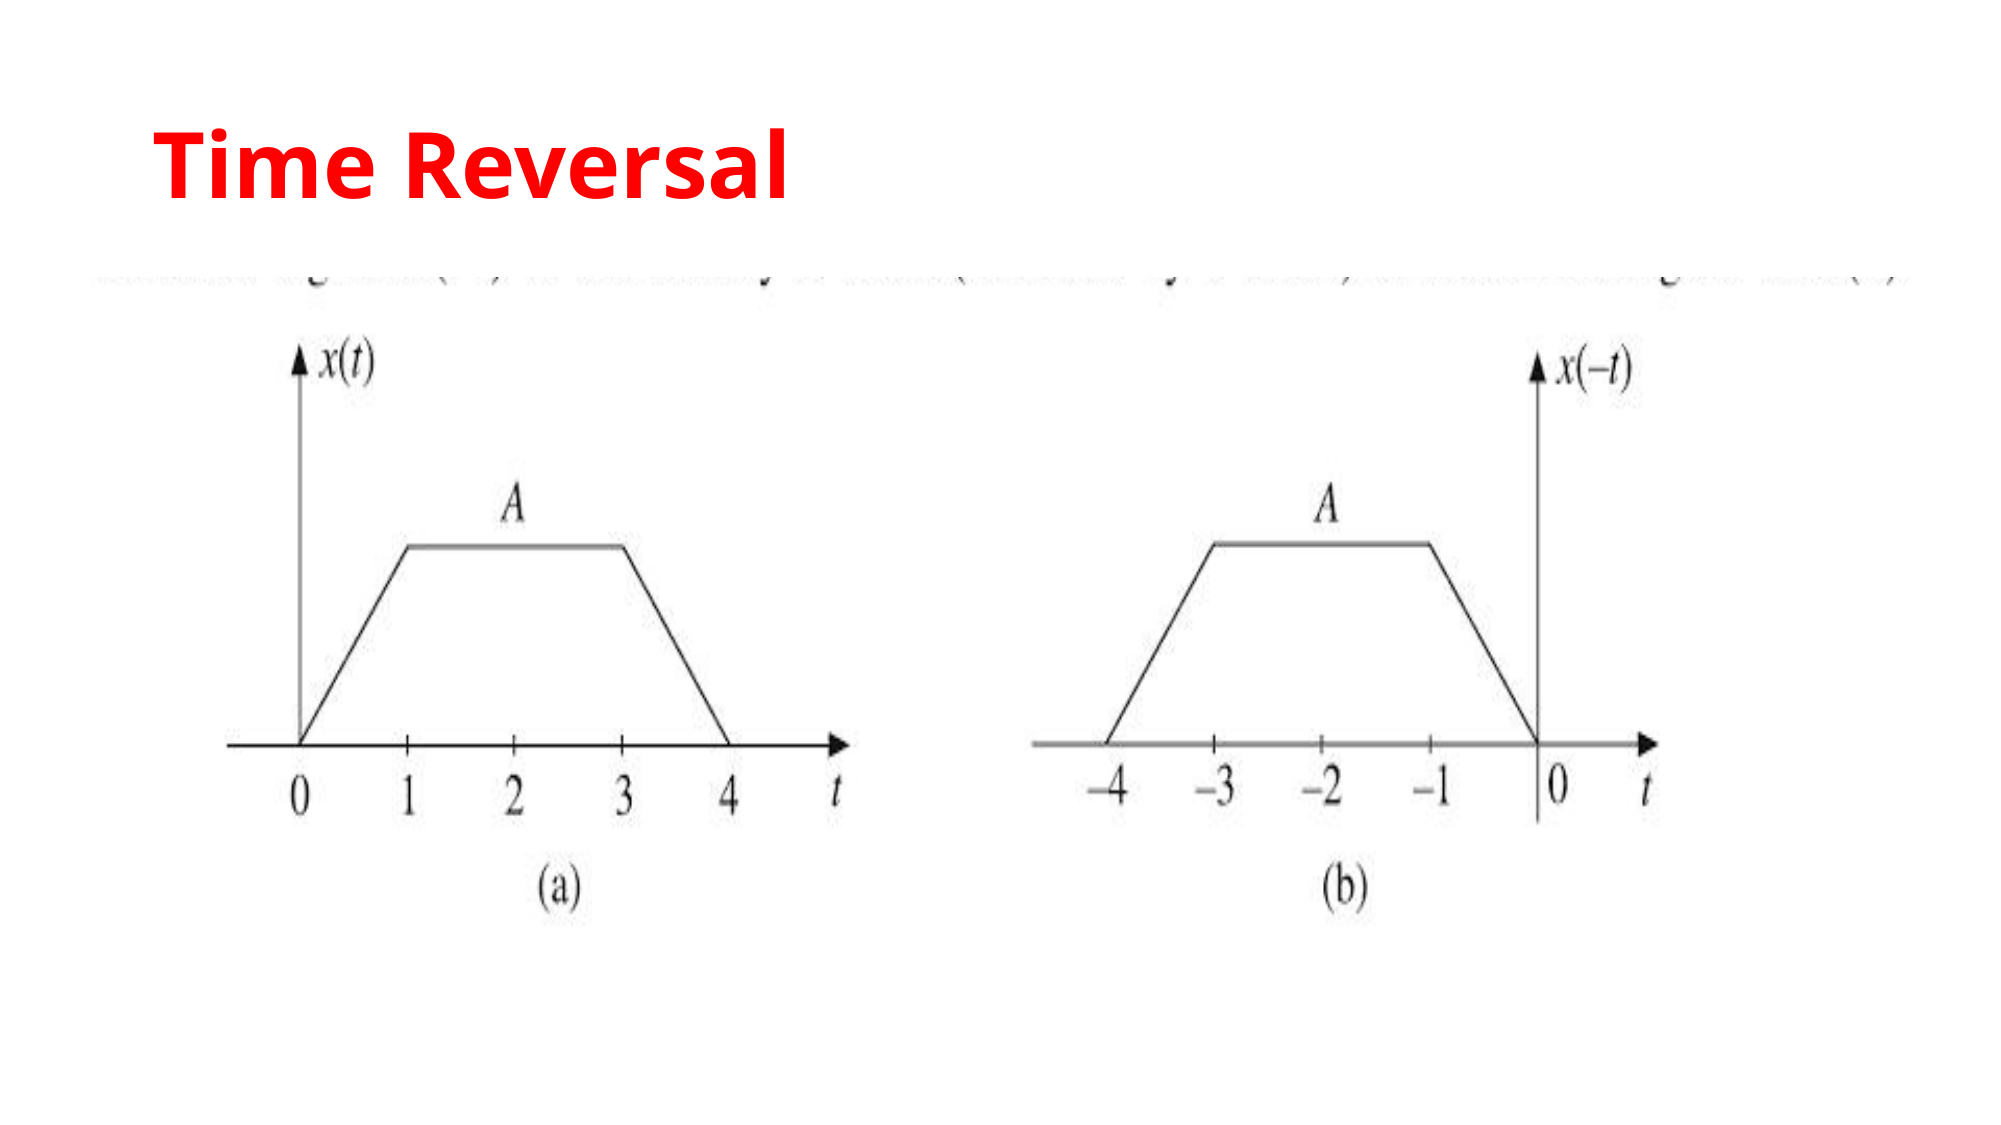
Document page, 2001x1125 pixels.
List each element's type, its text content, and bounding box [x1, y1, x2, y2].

title Time Reversal [137, 59, 1863, 277]
picture [90, 277, 1910, 930]
